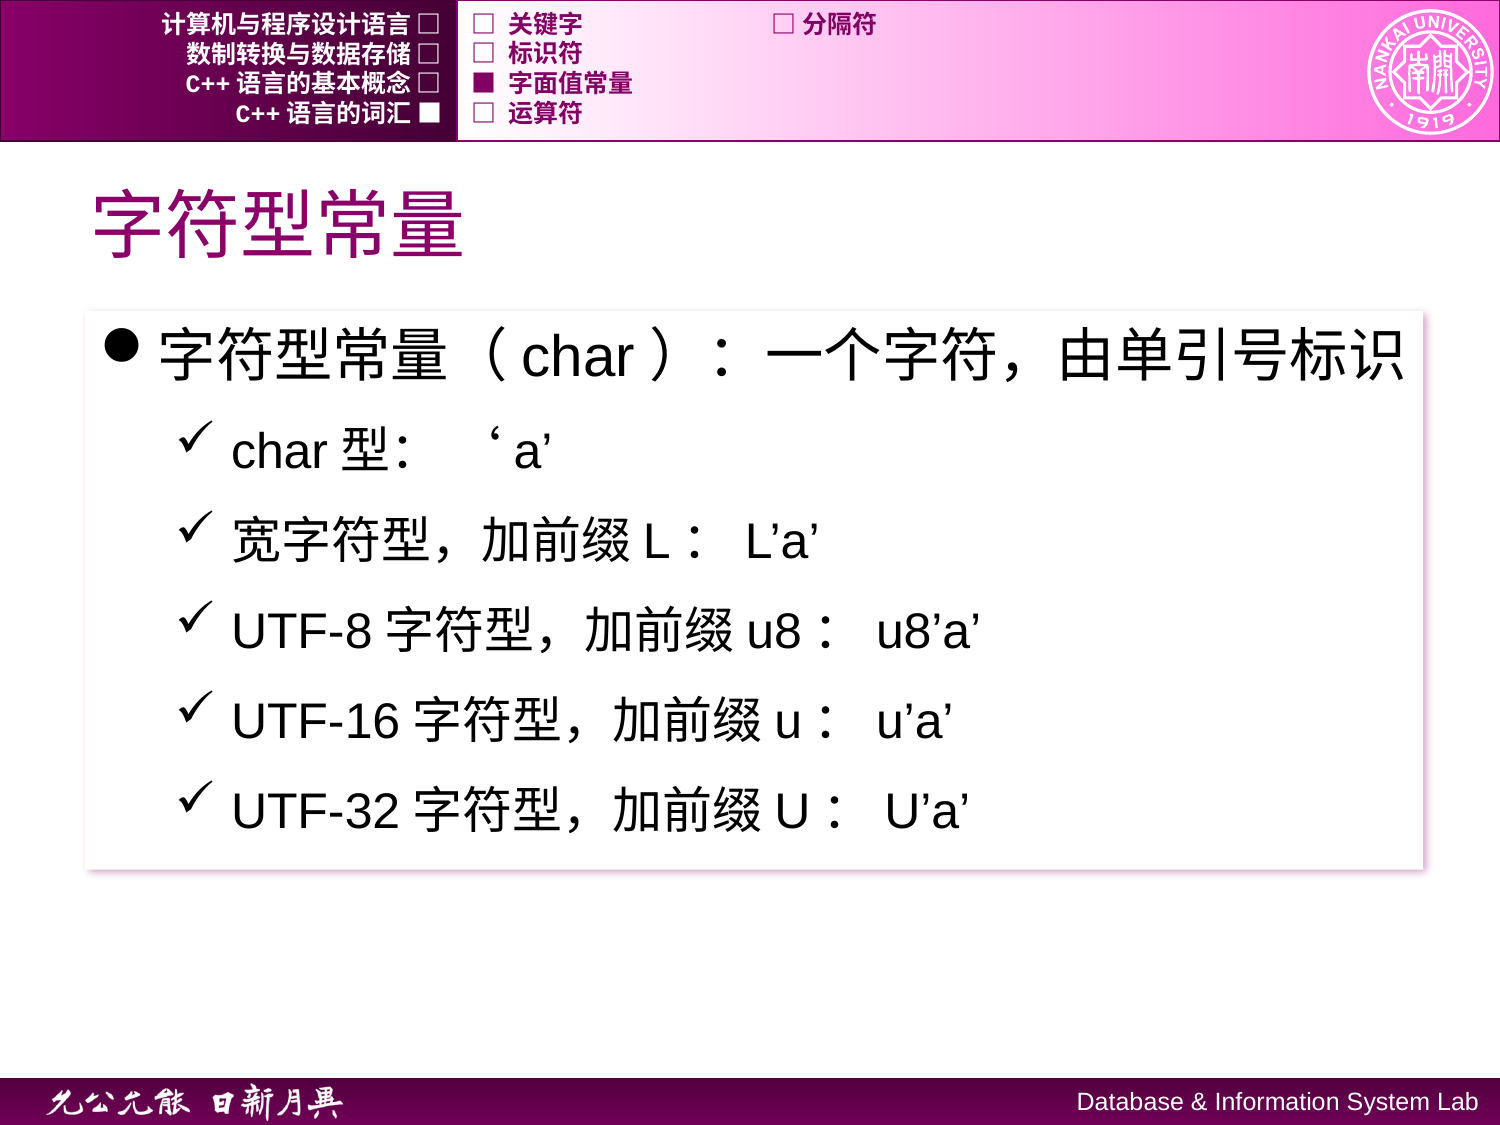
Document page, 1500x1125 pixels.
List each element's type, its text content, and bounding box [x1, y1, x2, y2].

text_box □ 关键字 □ 分隔符 [459, 7, 1361, 36]
text_box 计算机与程序设计语言 □ [0, 7, 459, 36]
title 字符型常量 [74, 163, 1426, 282]
text_box □ 标识符 [459, 36, 1361, 66]
list [74, 316, 1426, 1055]
text_box □ 运算符 [459, 95, 1361, 129]
text_box C++语言的基本概念 □ [0, 66, 459, 95]
text_box 数制转换与数据存储 □ [0, 36, 459, 66]
text_box 字符型常量（char）：一个字符，由单引号标识 char型： ‘a’ 宽字符型，加前缀L：L’a’ UTF-8字符型，加前缀u8：u8’a’ UTF-16字符型，加前缀u：u’a’ UTF-32字符型，加前缀U：U’a’ [83, 309, 1425, 872]
text_box ■ 字面值常量 [459, 66, 1361, 95]
picture [35, 1081, 356, 1122]
text_box C++语言的词汇 ■ [0, 95, 459, 129]
